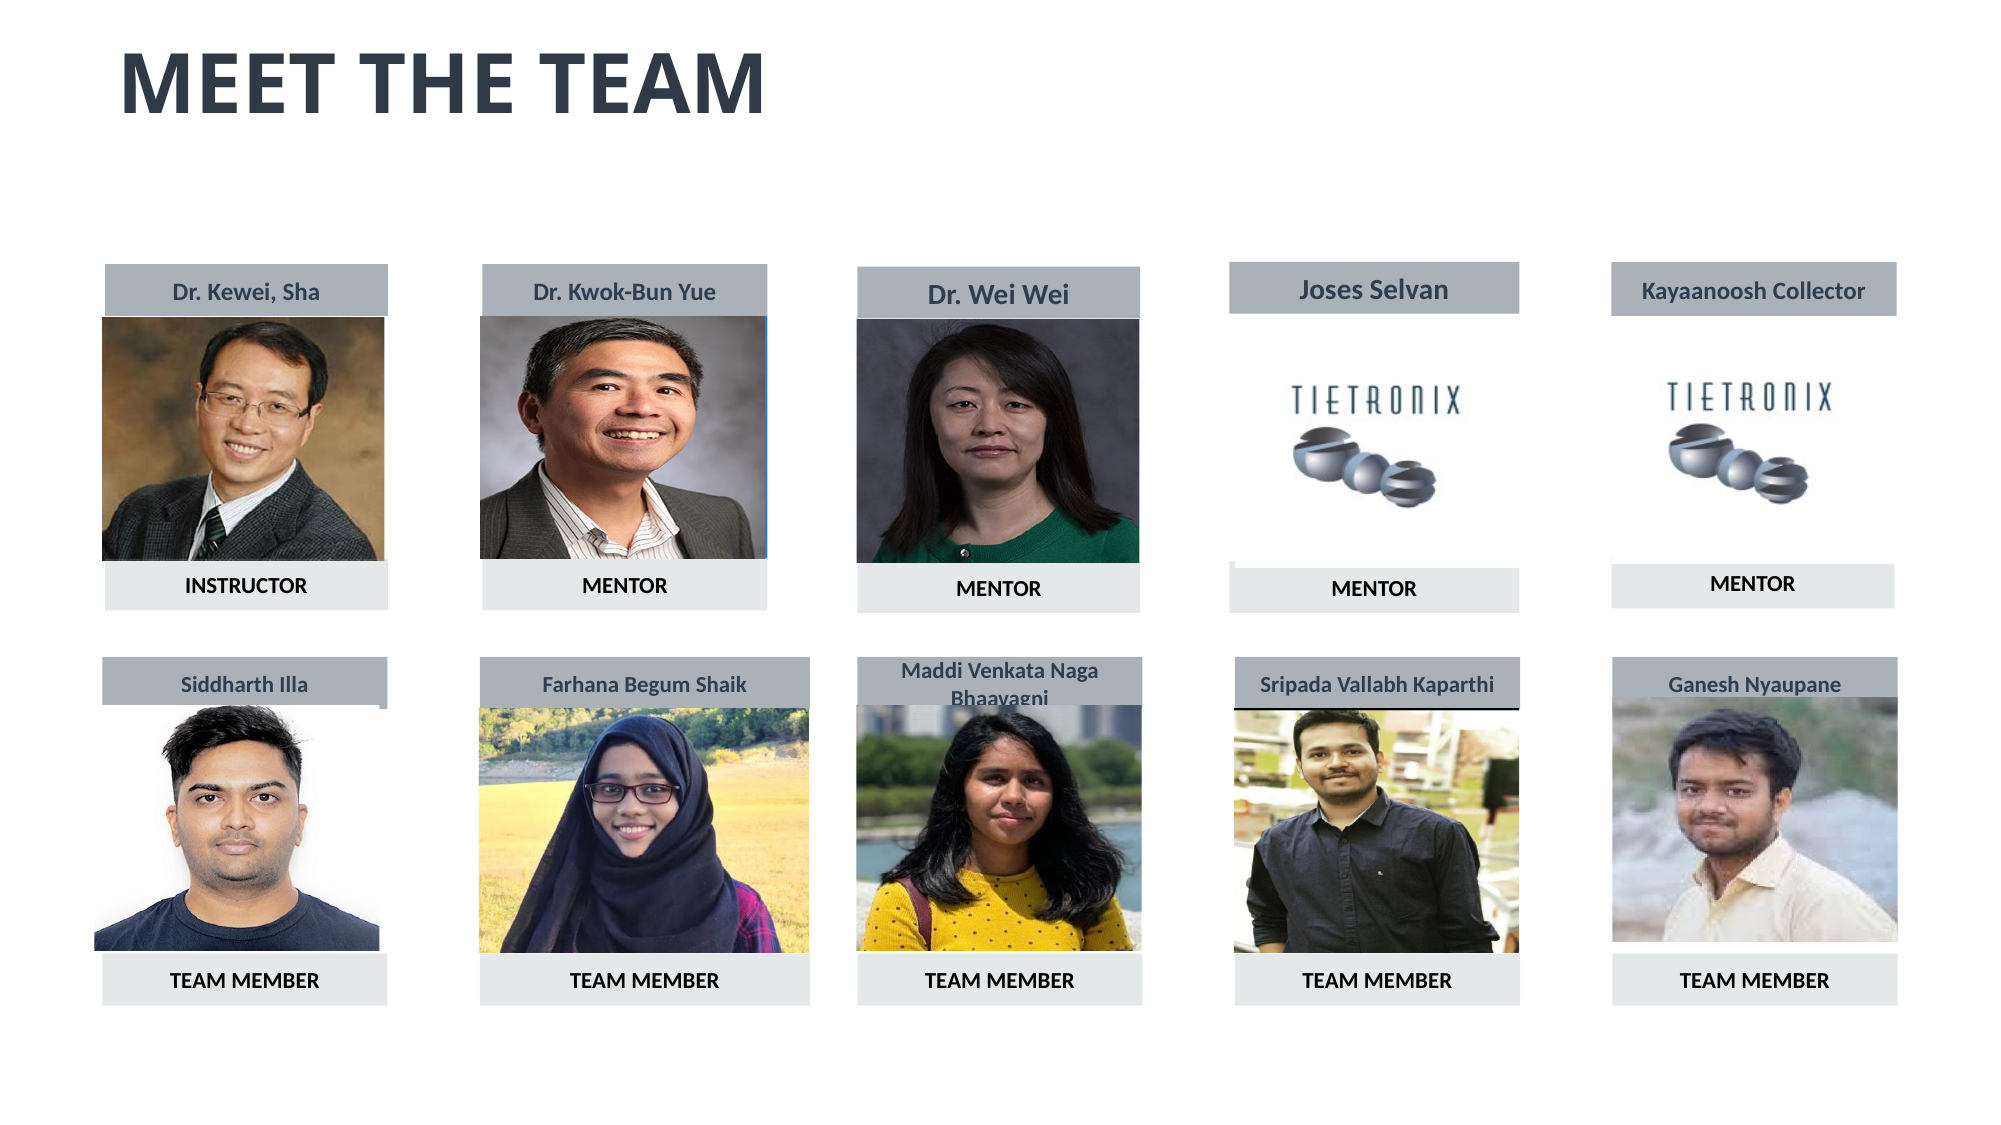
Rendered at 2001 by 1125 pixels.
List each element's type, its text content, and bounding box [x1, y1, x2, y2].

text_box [1611, 261, 1897, 609]
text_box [478, 656, 811, 1006]
text_box Meet the Team [102, 22, 1710, 139]
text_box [856, 266, 1141, 614]
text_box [93, 656, 388, 1006]
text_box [479, 263, 768, 611]
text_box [856, 656, 1143, 1006]
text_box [1612, 656, 1898, 1006]
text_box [101, 263, 389, 611]
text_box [1229, 261, 1527, 614]
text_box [1233, 656, 1521, 1006]
